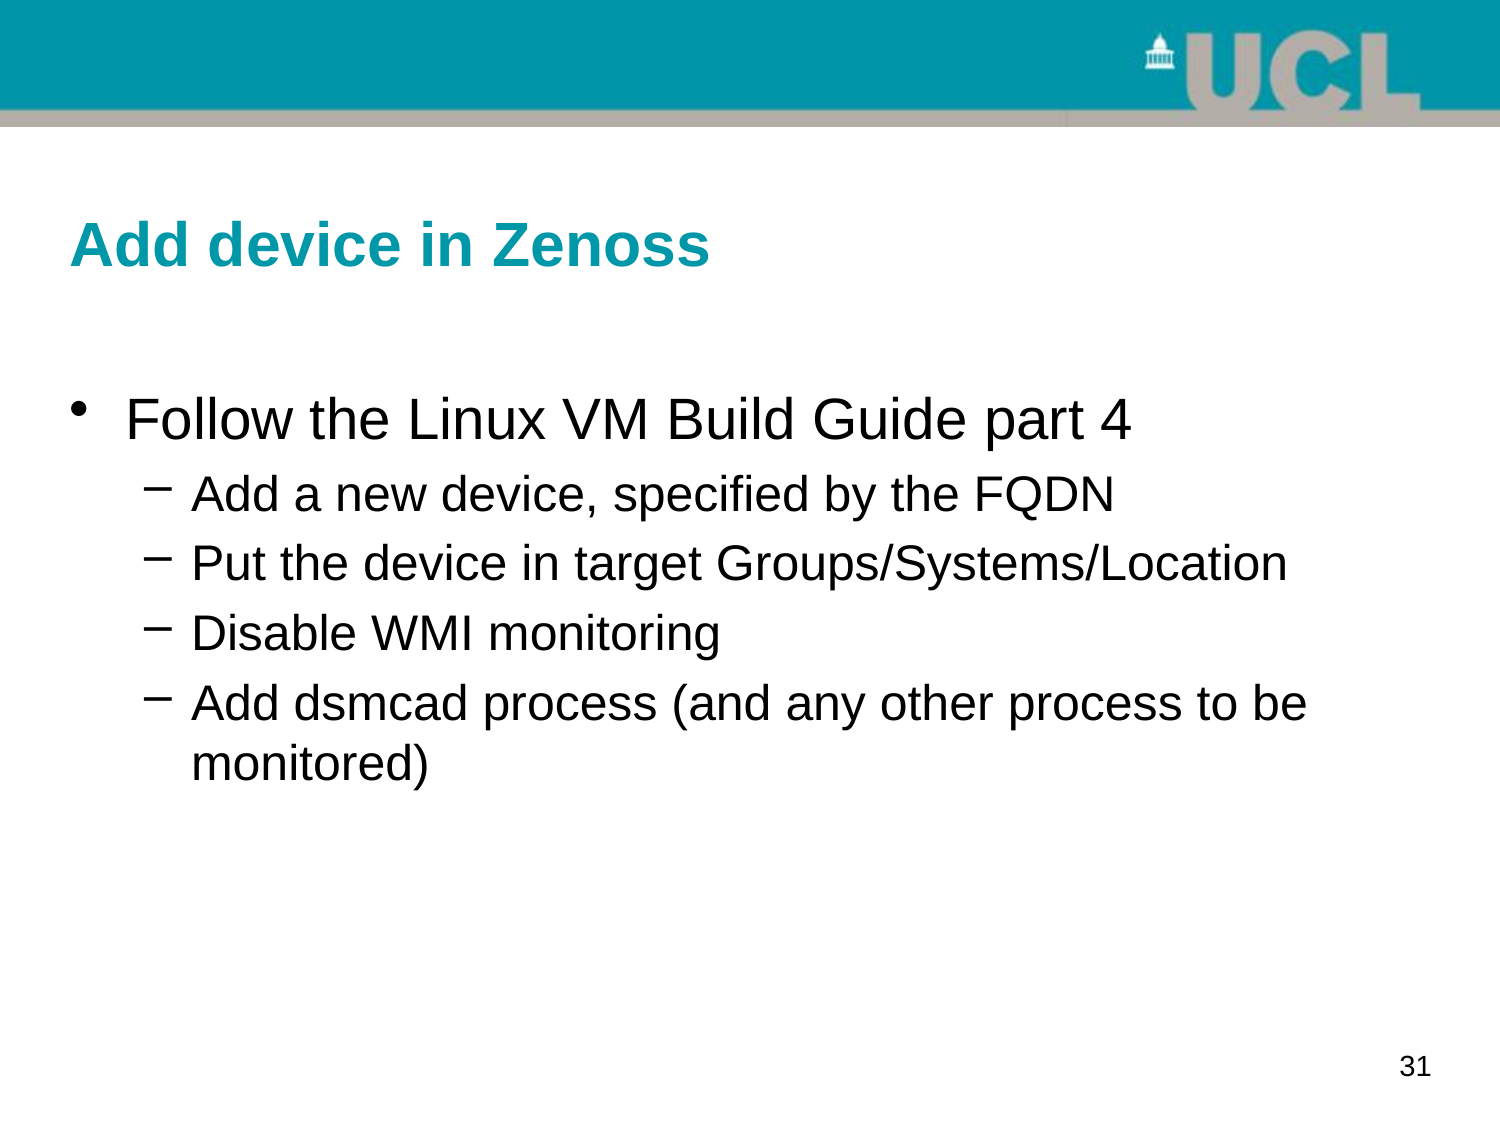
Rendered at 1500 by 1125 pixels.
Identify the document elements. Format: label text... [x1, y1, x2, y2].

slide_number 31 [1281, 1039, 1447, 1118]
list Follow the Linux VM Build Guide part 4 Add a new device, specified by the FQDN Put the device in target Groups/Systems/Location Disable WMI monitoring Add dsmcad process (and any other process to be monitored) [54, 373, 1447, 1012]
picture [0, 0, 1500, 127]
title Add device in Zenoss [54, 196, 1447, 315]
